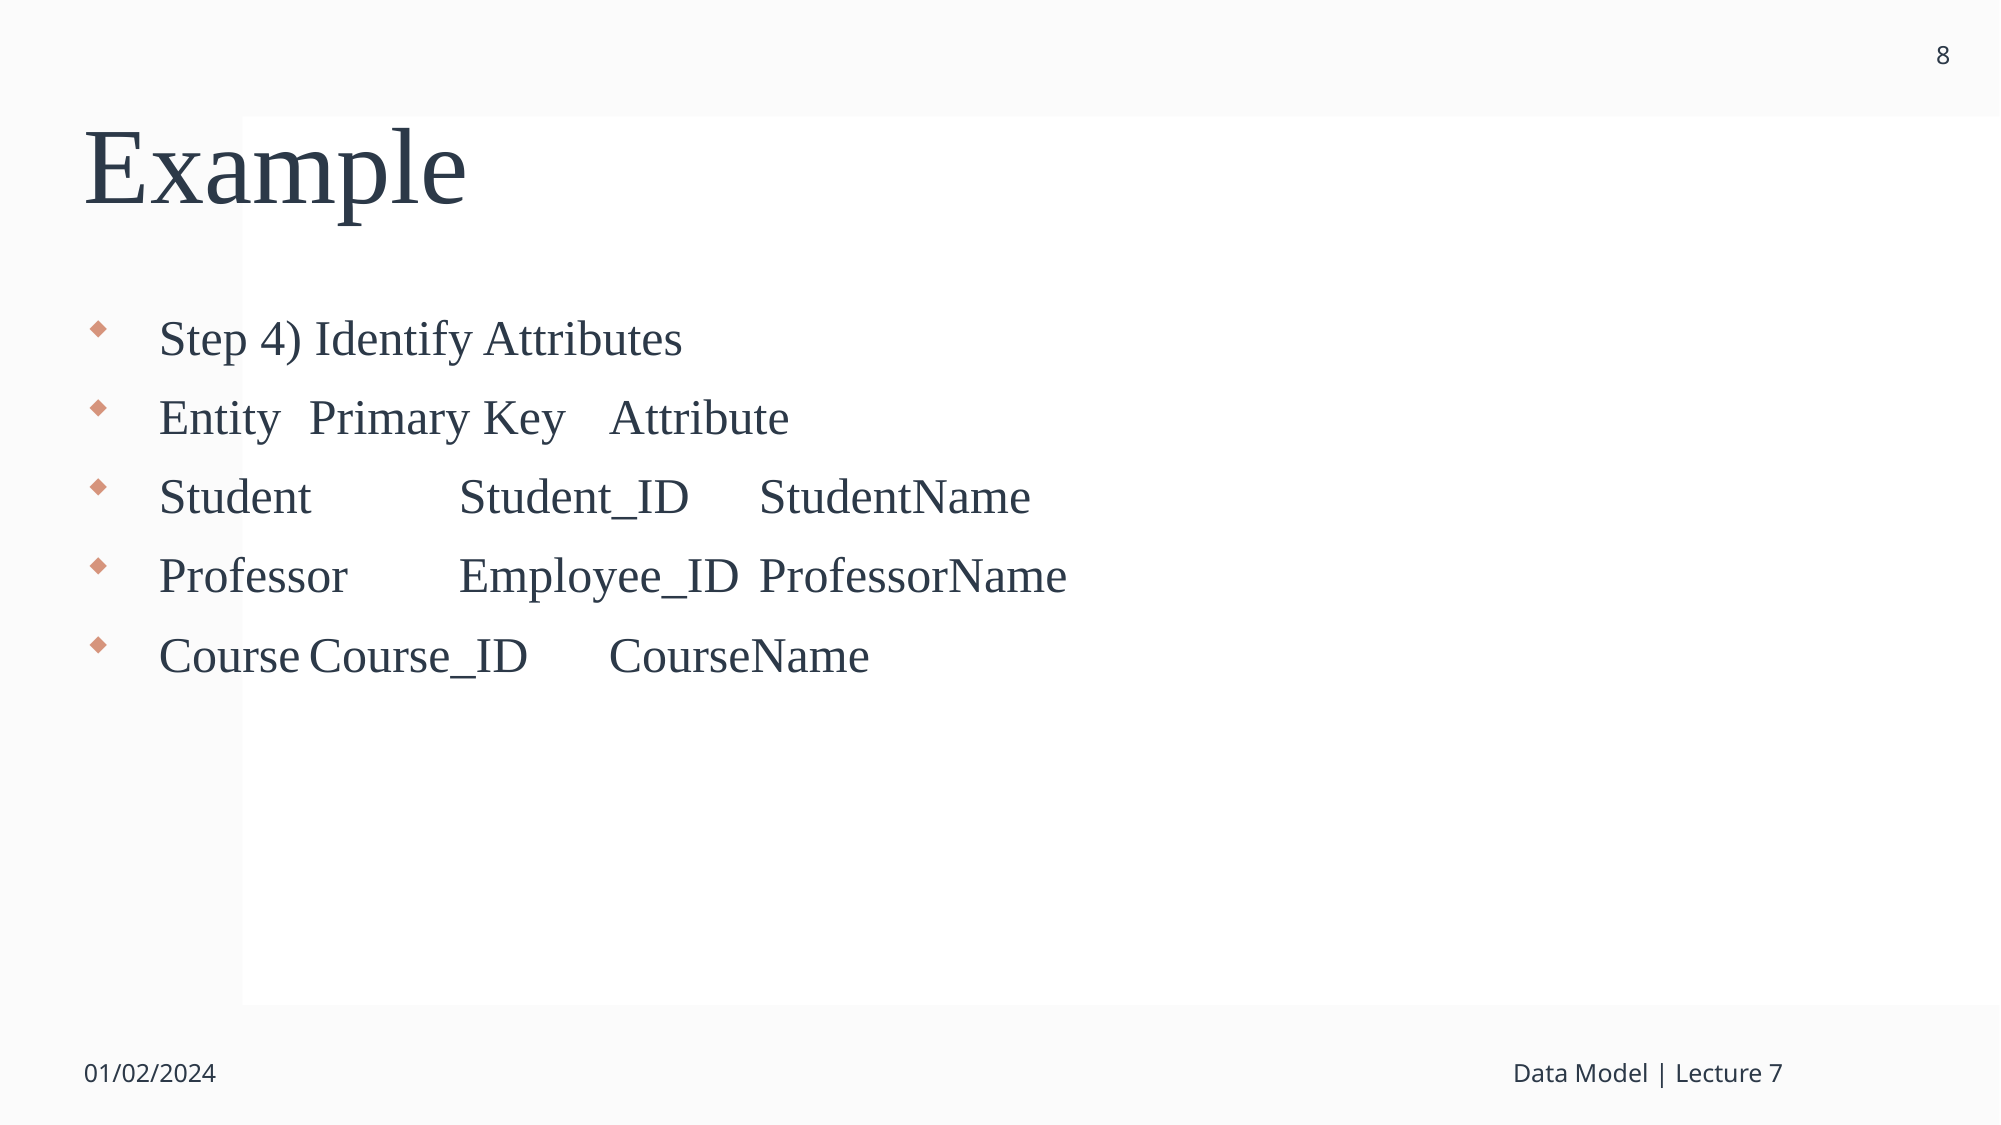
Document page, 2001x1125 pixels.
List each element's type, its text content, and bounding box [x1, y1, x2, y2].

title Example [68, 59, 1799, 278]
footer Data Model | Lecture 7 [618, 1020, 1799, 1125]
slide_number 8 [1886, 0, 2000, 113]
list Step 4) Identify Attributes Entity Primary Key Attribute Student Student_ID StudentName Professor Employee_ID ProfessorName Course Course_ID CourseName [68, 299, 1799, 990]
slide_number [68, 1020, 519, 1125]
